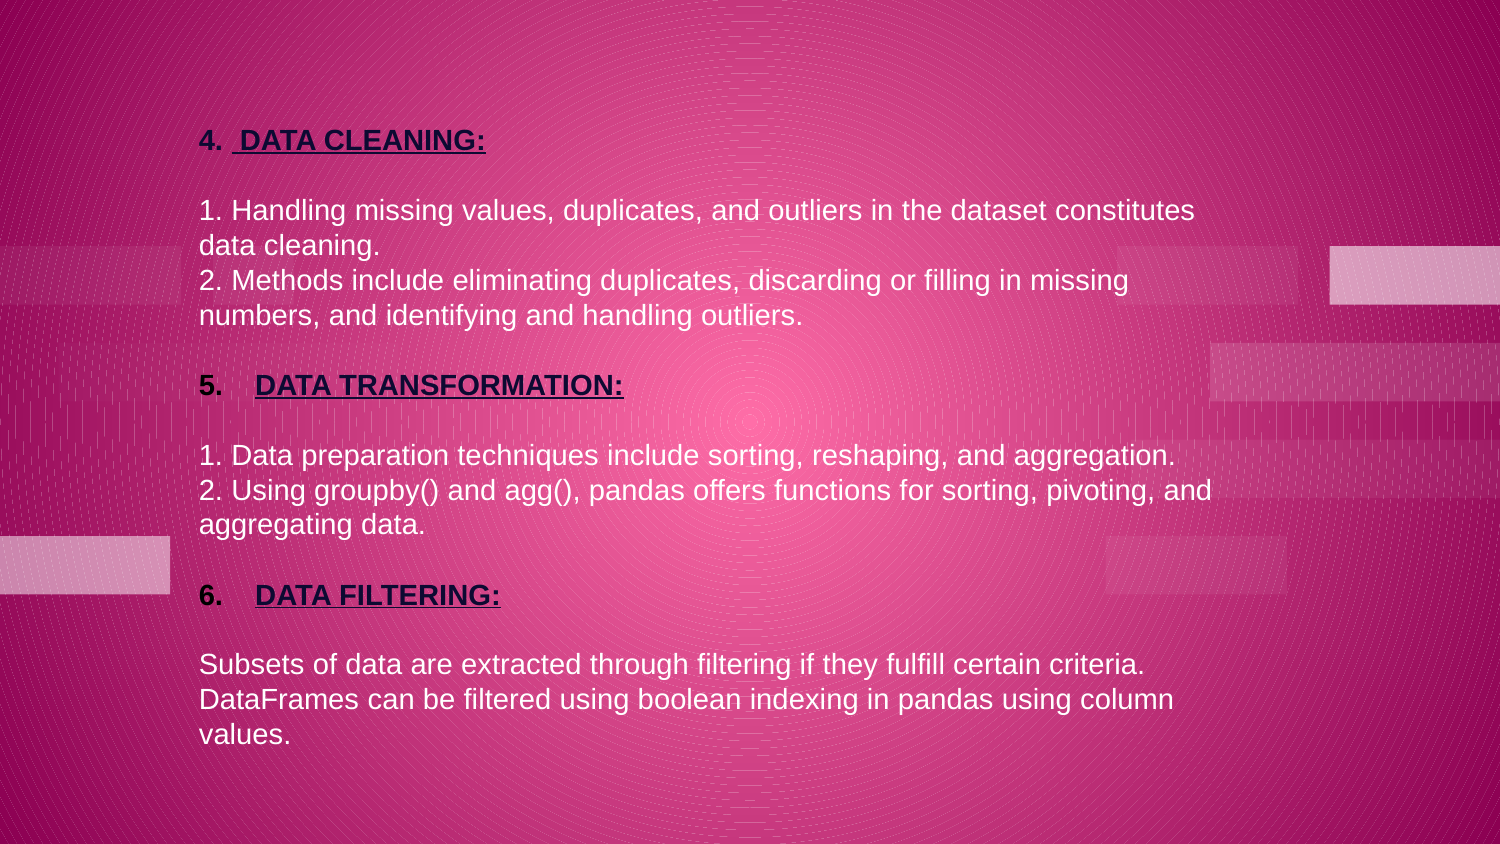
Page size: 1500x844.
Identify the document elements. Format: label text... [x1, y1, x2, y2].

text_box 4. DATA CLEANING: 1. Handling missing values, duplicates, and outliers in the dataset constitutes data cleaning. 2. Methods include eliminating duplicates, discarding or filling in missing numbers, and identifying and handling outliers. DATA TRANSFORMATION: 1. Data preparation techniques include sorting, reshaping, and aggregation. 2. Using groupby() and agg(), pandas offers functions for sorting, pivoting, and aggregating data. DATA FILTERING: Subsets of data are extracted through filtering if they fulfill certain criteria. DataFrames can be filtered using boolean indexing in pandas using column values. [184, 113, 1271, 758]
